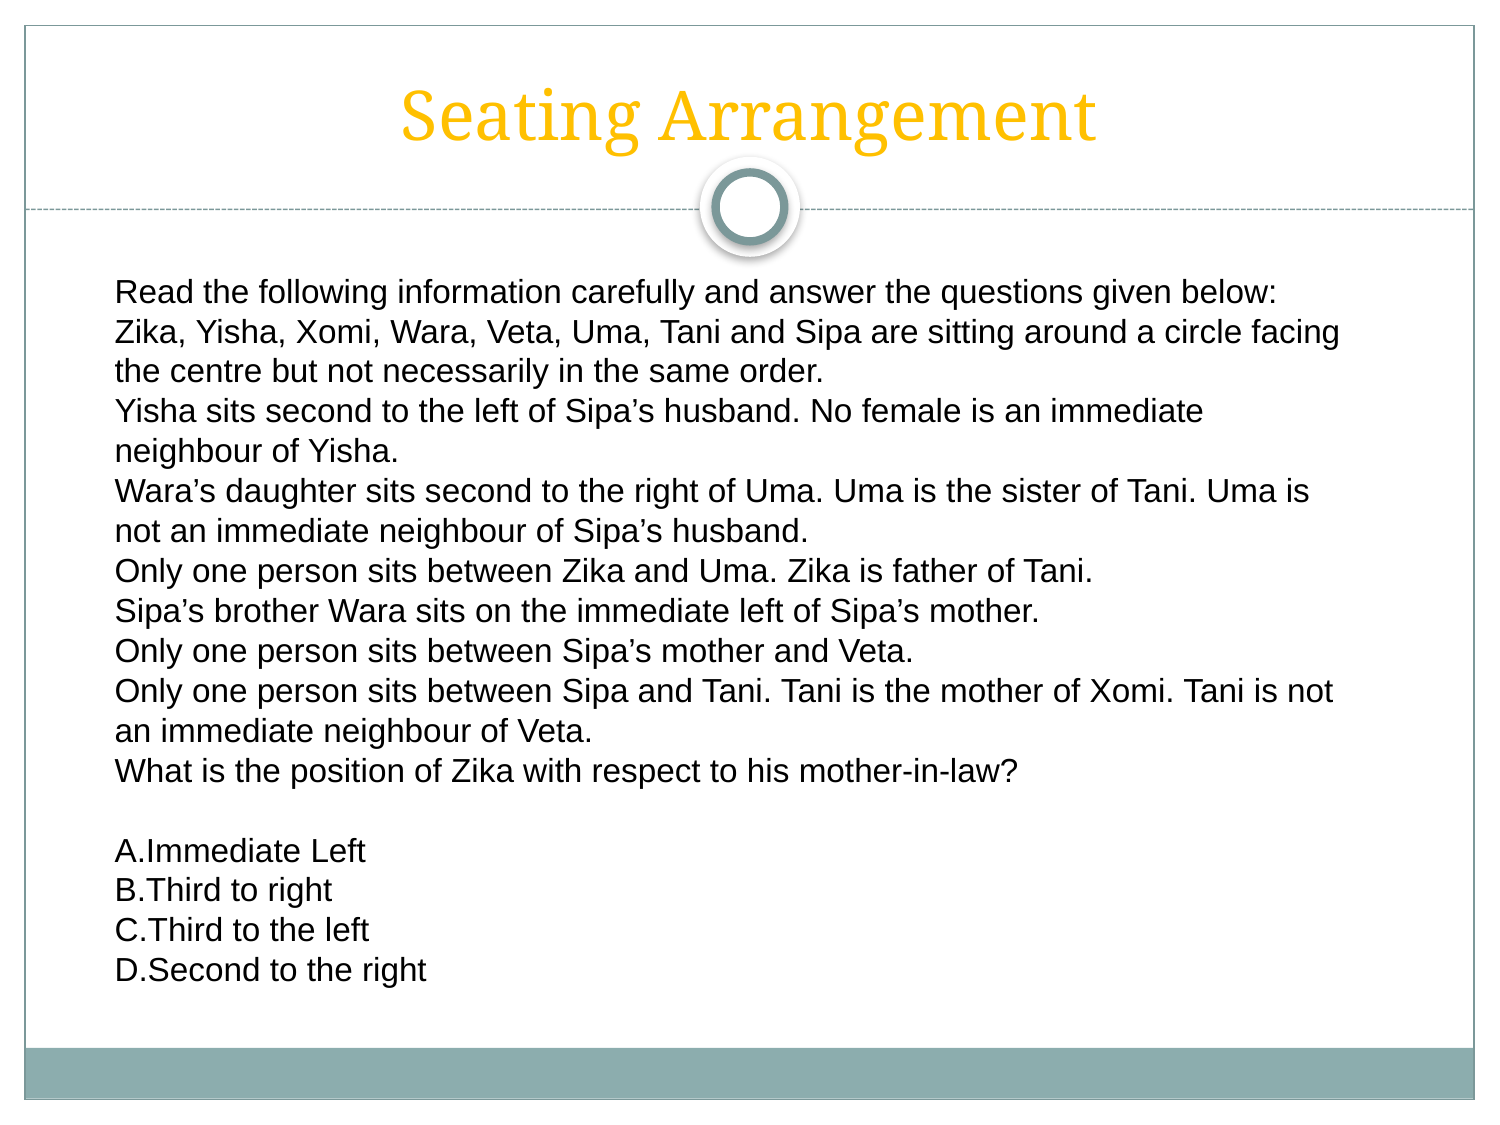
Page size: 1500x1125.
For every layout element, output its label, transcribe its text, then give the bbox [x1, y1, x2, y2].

text_box Read the following information carefully and answer the questions given below: Zika, Yisha, Xomi, Wara, Veta, Uma, Tani and Sipa are sitting around a circle facing the centre but not necessarily in the same order. Yisha sits second to the left of Sipa’s husband. No female is an immediate neighbour of Yisha. Wara’s daughter sits second to the right of Uma. Uma is the sister of Tani. Uma is not an immediate neighbour of Sipa’s husband. Only one person sits between Zika and Uma. Zika is father of Tani. Sipa’s brother Wara sits on the immediate left of Sipa’s mother. Only one person sits between Sipa’s mother and Veta. Only one person sits between Sipa and Tani. Tani is the mother of Xomi. Tani is not an immediate neighbour of Veta. What is the position of Zika with respect to his mother-in-law? A.Immediate Left B.Third to right C.Third to the left D.Second to the right [99, 262, 1375, 1036]
title Seating Arrangement [49, 37, 1450, 162]
